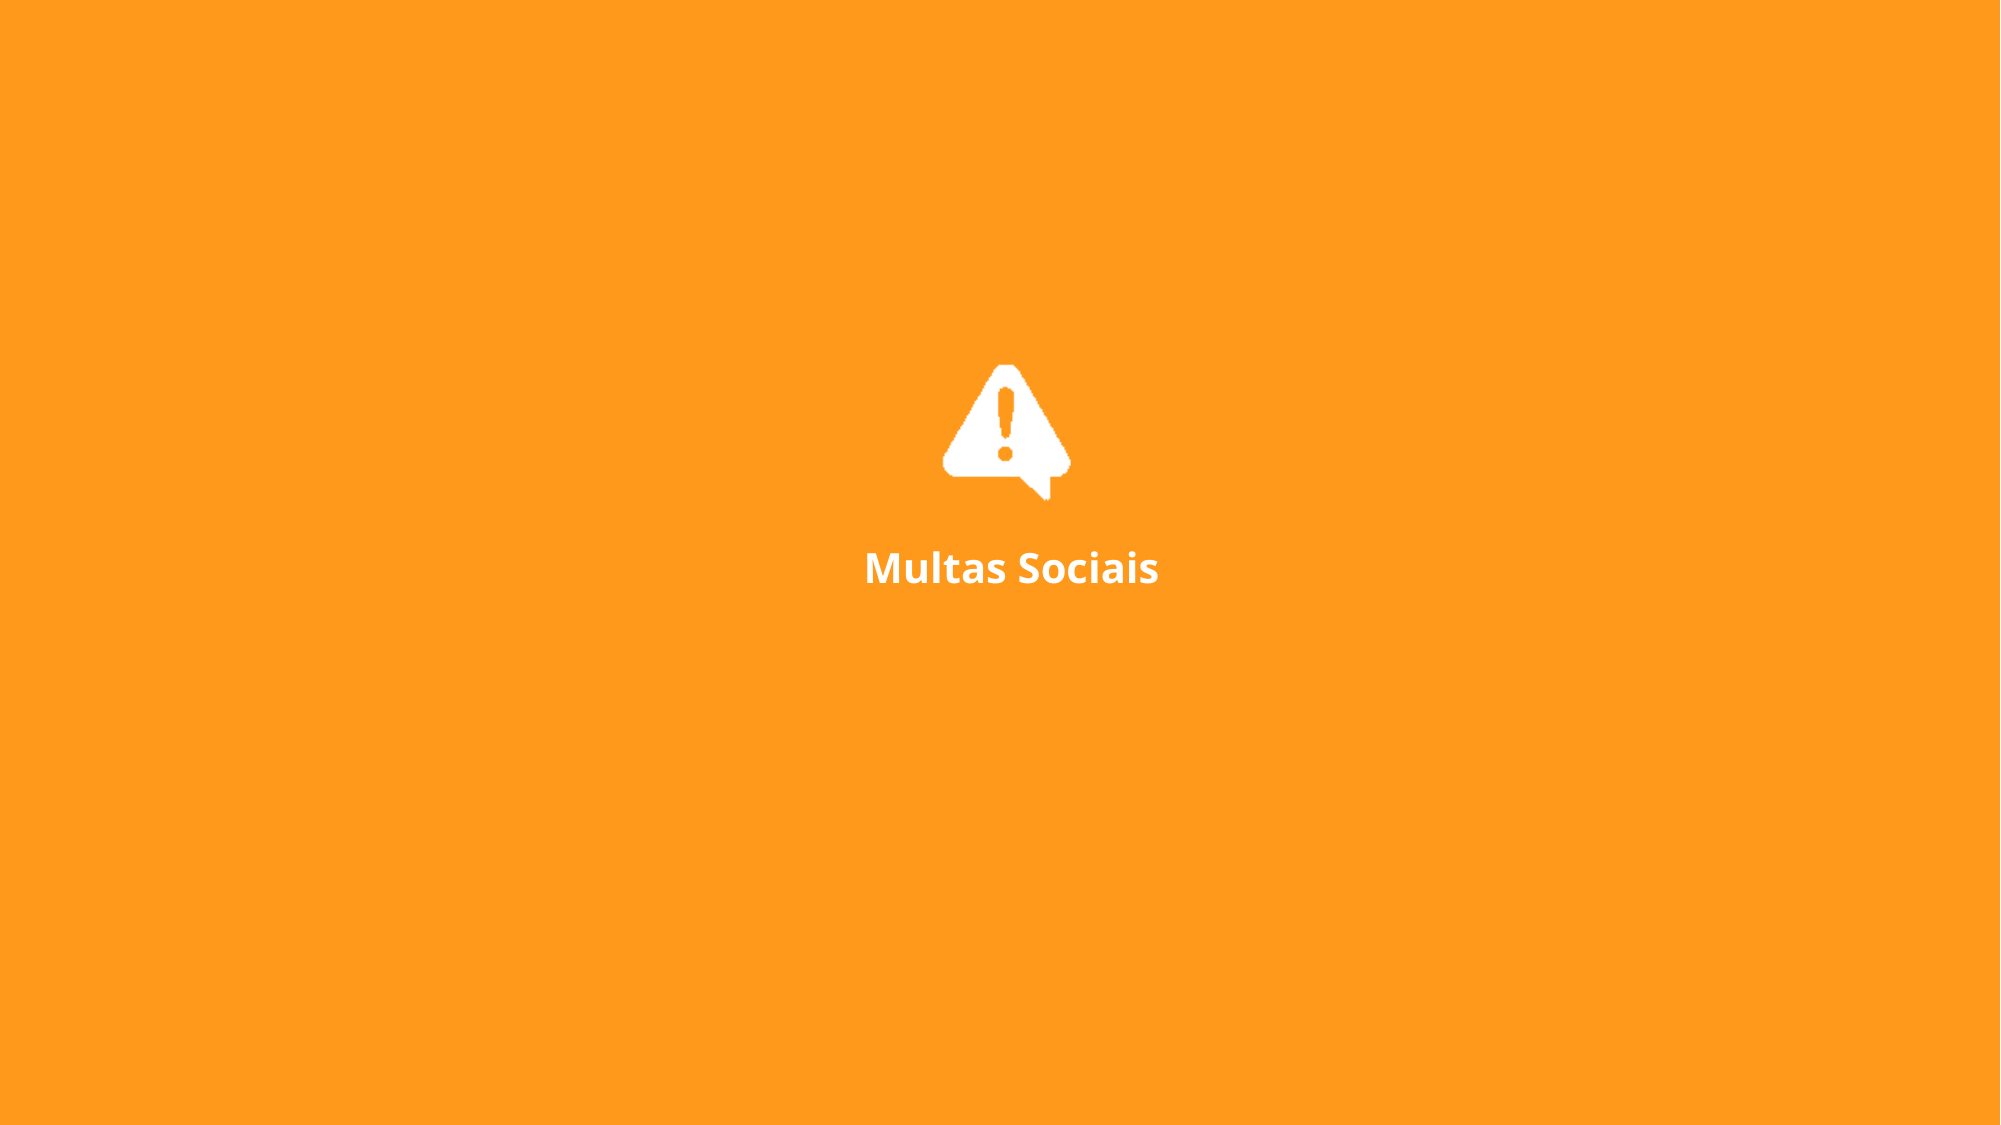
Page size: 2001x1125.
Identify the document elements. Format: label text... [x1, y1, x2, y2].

text_box Multas Sociais [798, 534, 1225, 600]
picture [937, 362, 1082, 507]
